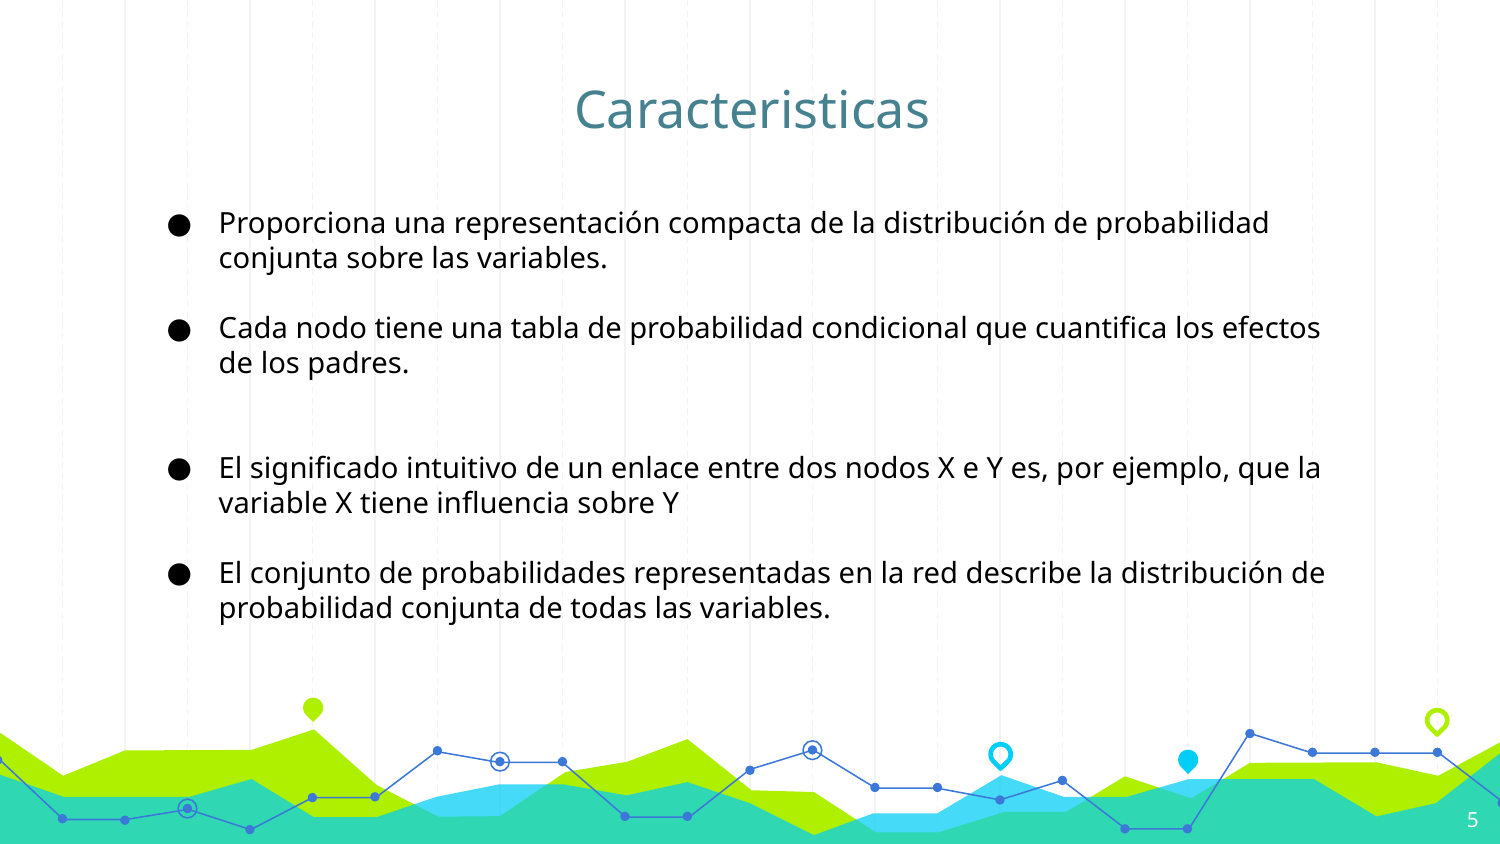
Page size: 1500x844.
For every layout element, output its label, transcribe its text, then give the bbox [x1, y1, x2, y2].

slide_number 5 [1403, 791, 1494, 844]
text_box Caracteristicas [79, 68, 1426, 148]
text_box Proporciona una representación compacta de la distribución de probabilidad conjunta sobre las variables. Cada nodo tiene una tabla de probabilidad condicional que cuantifica los efectos de los padres. El significado intuitivo de un enlace entre dos nodos X e Y es, por ejemplo, que la variable X tiene influencia sobre Y El conjunto de probabilidades representadas en la red describe la distribución de probabilidad conjunta de todas las variables. [128, 189, 1376, 674]
